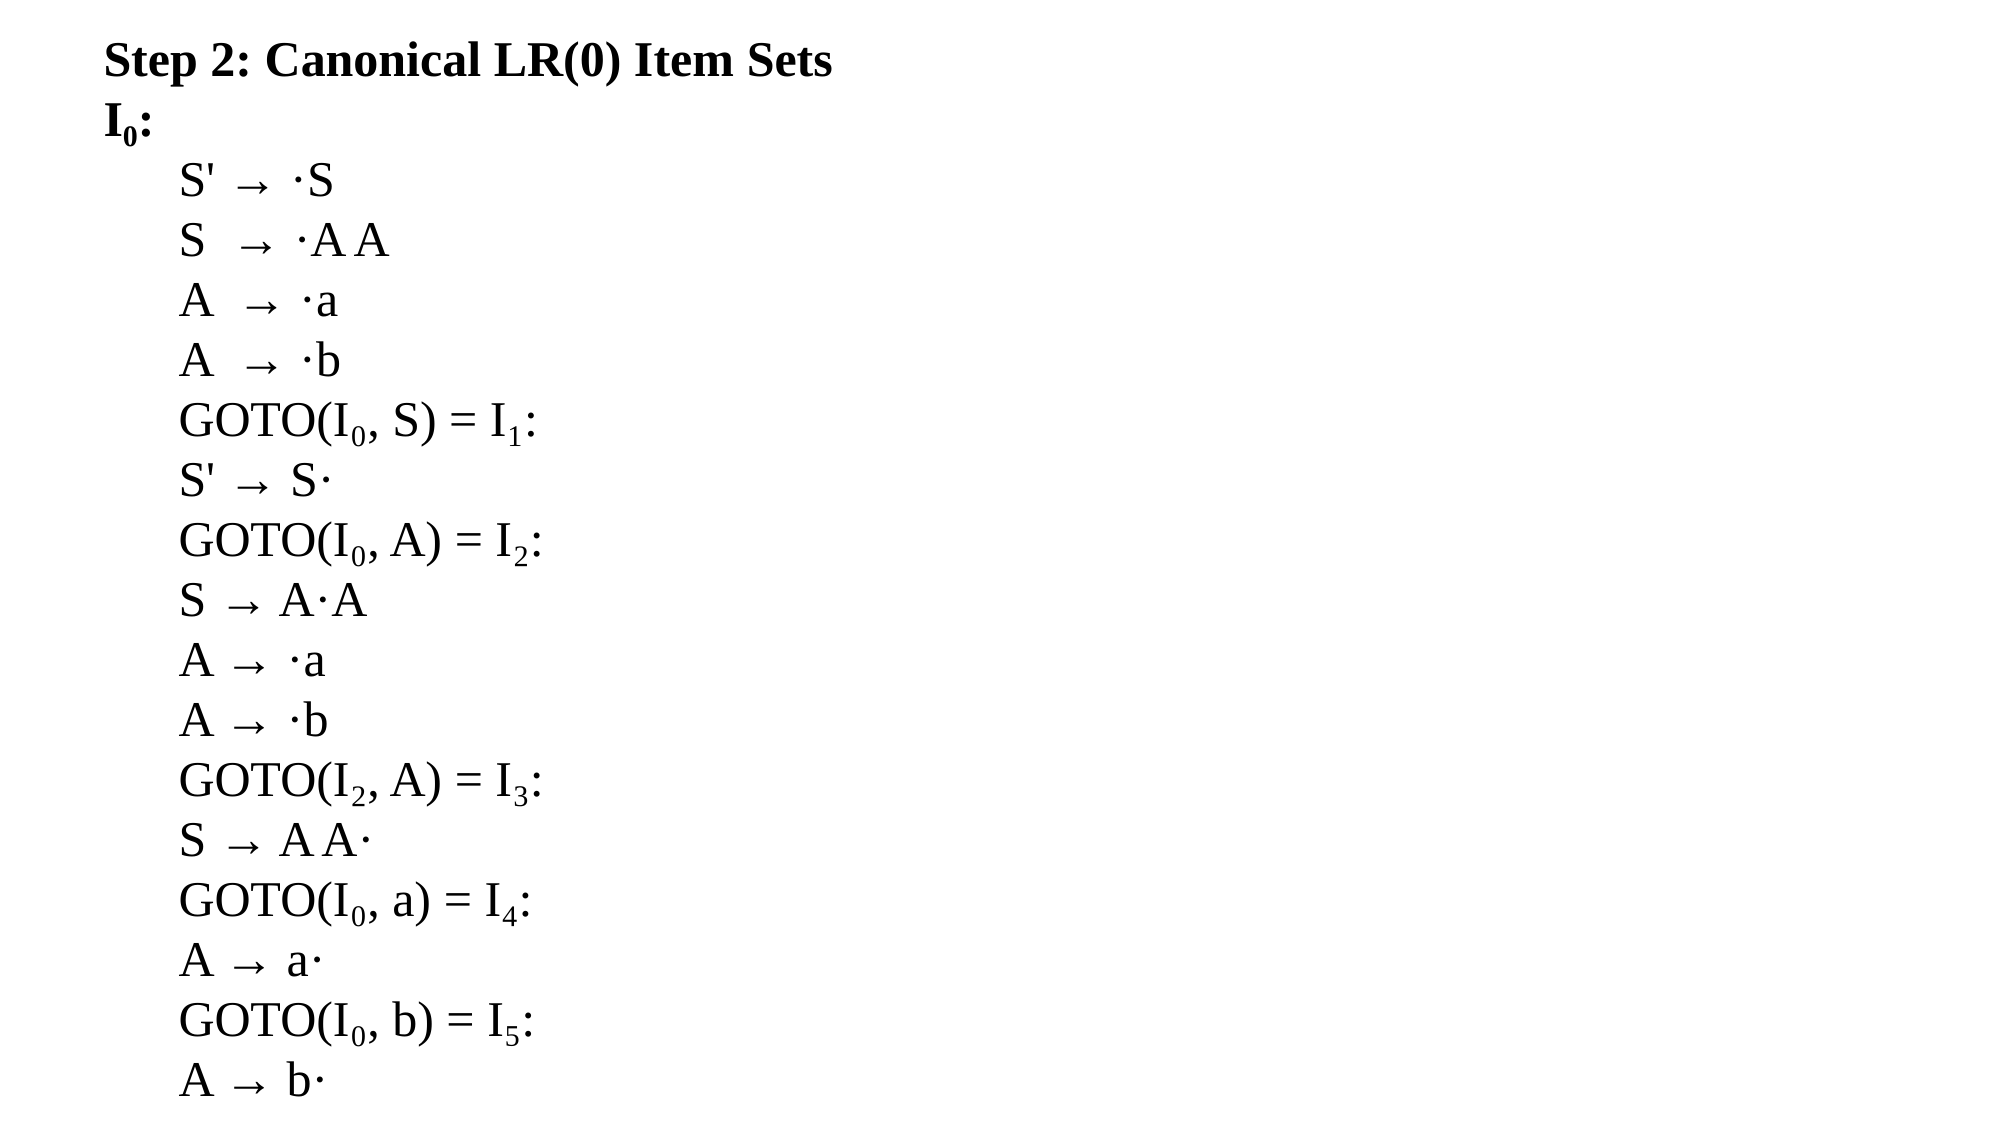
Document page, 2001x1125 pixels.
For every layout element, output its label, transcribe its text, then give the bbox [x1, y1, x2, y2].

text_box Step 2: Canonical LR(0) Item Sets I₀: S' → ·S S → ·A A A → ·a A → ·b GOTO(I₀, S) = I₁: S' → S· GOTO(I₀, A) = I₂: S → A·A A → ·a A → ·b GOTO(I₂, A) = I₃: S → A A· GOTO(I₀, a) = I₄: A → a· GOTO(I₀, b) = I₅: A → b· [88, 19, 1090, 1114]
